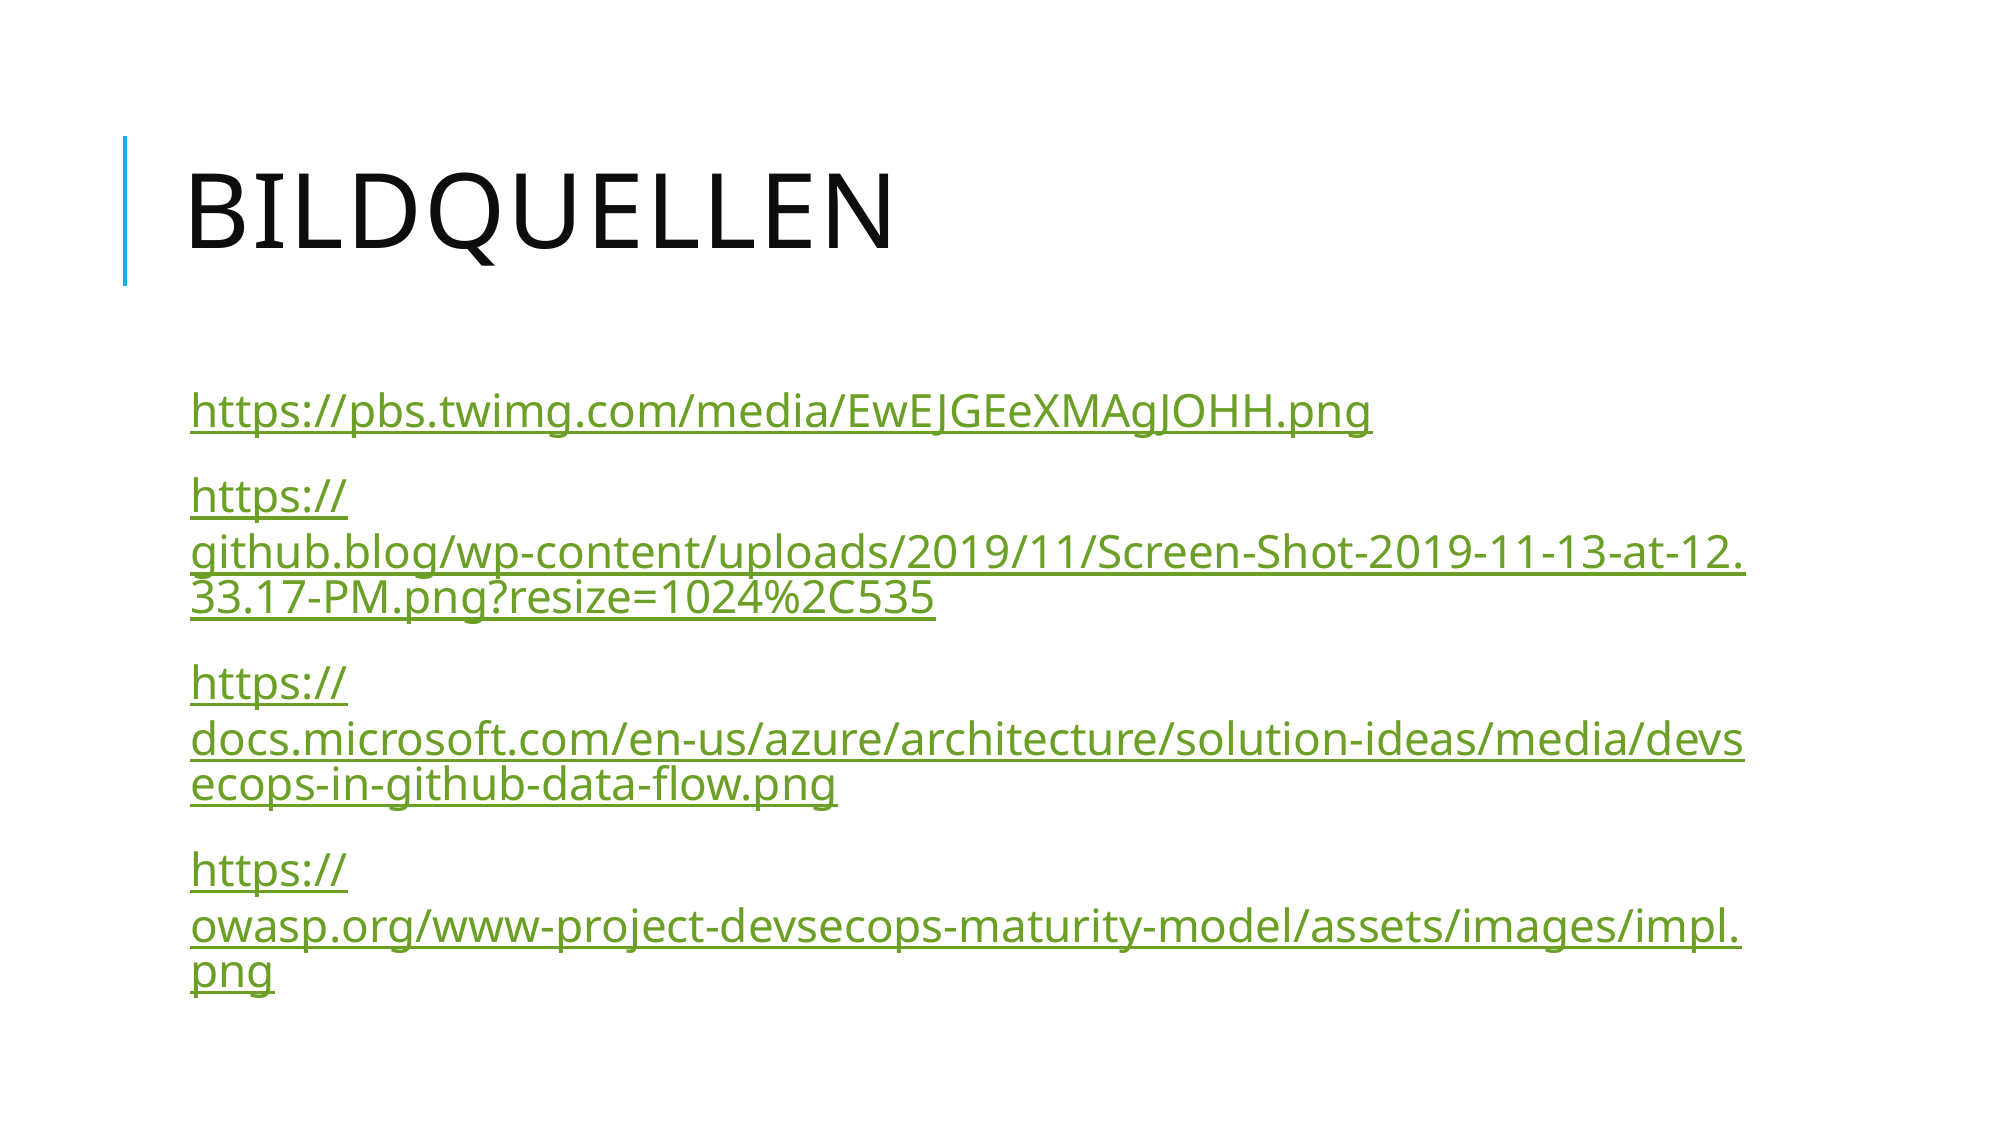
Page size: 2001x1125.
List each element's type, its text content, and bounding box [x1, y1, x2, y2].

list https://pbs.twimg.com/media/EwEJGEeXMAgJOHH.png https://github.blog/wp-content/uploads/2019/11/Screen-Shot-2019-11-13-at-12.33.17-PM.png?resize=1024%2C535 https://docs.microsoft.com/en-us/azure/architecture/solution-ideas/media/devsecops-in-github-data-flow.png https://owasp.org/www-project-devsecops-maturity-model/assets/images/impl.png [168, 375, 1763, 1035]
title Bildquellen [168, 96, 1763, 342]
